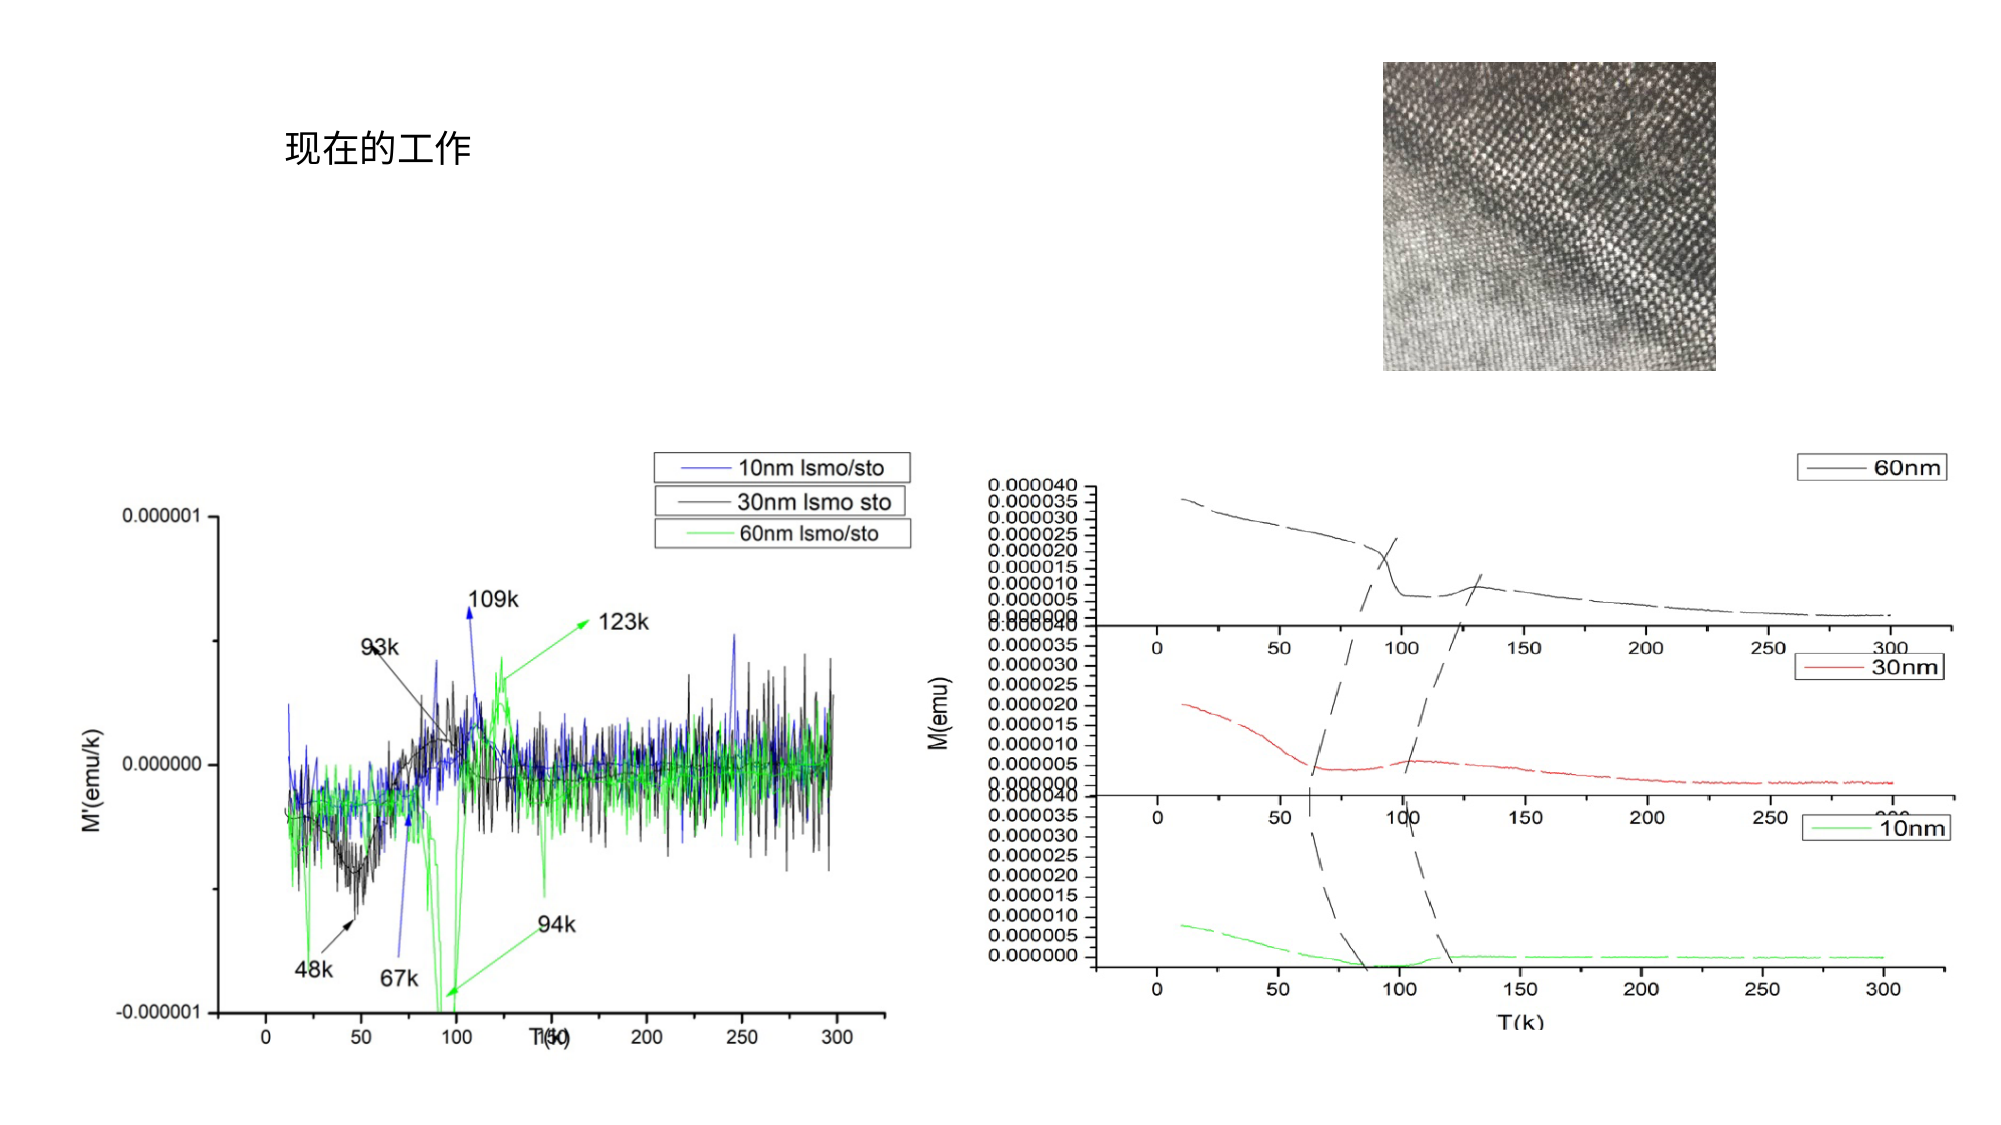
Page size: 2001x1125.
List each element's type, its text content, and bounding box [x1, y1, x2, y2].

picture [63, 450, 1970, 1066]
picture [1383, 62, 1716, 371]
text_box 现在的工作 [270, 117, 728, 178]
